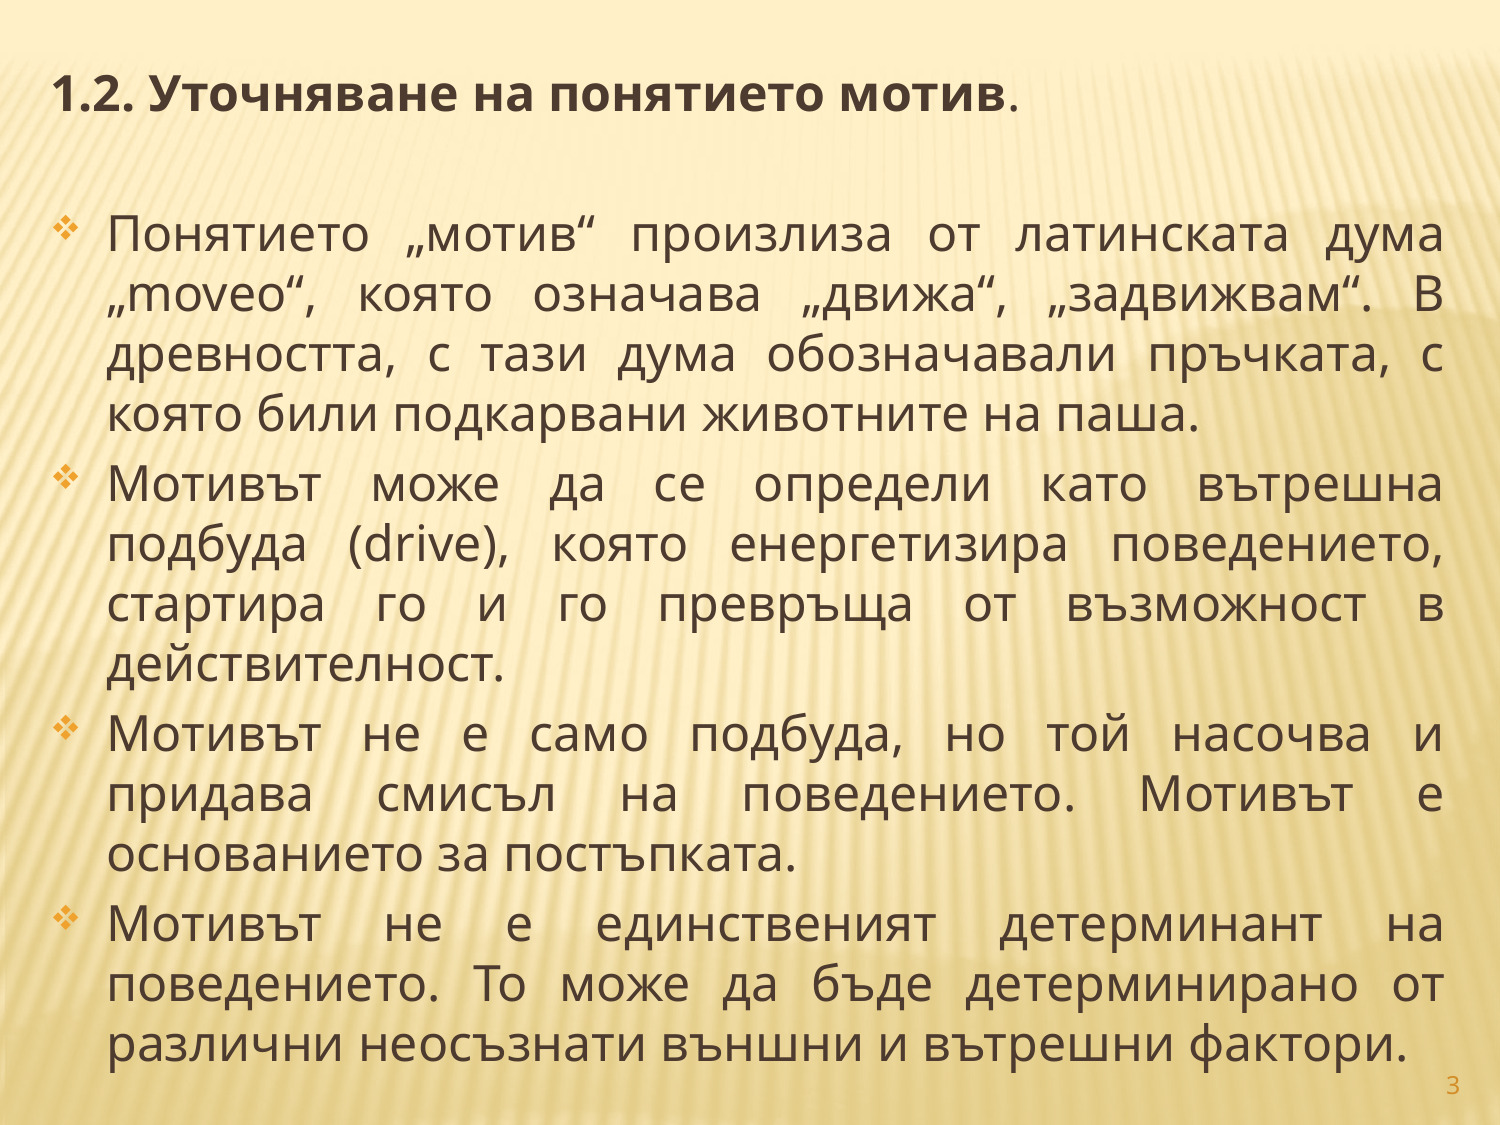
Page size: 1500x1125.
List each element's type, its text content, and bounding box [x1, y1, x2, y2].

slide_number 3 [1350, 1062, 1475, 1103]
text_box 1.2. Уточняване на понятието мотив. Понятието „мотив“ произлиза от латинската дума „moveo“, която означава „движа“, „задвижвам“. В древността, с тази дума обозначавали пръчката, с която били подкарвани животните на паша. Мотивът може да се определи като вътрешна подбуда (drive), която енергетизира поведението, стартира го и го превръща от възможност в действителност. Мотивът не е само подбуда, но той насочва и придава смисъл на поведението. Мотивът е основанието за постъпката. Мотивът не е единственият детерминант на поведението. То може да бъде детерминирано от различни неосъзнати външни и вътрешни фактори. [35, 54, 1461, 1047]
